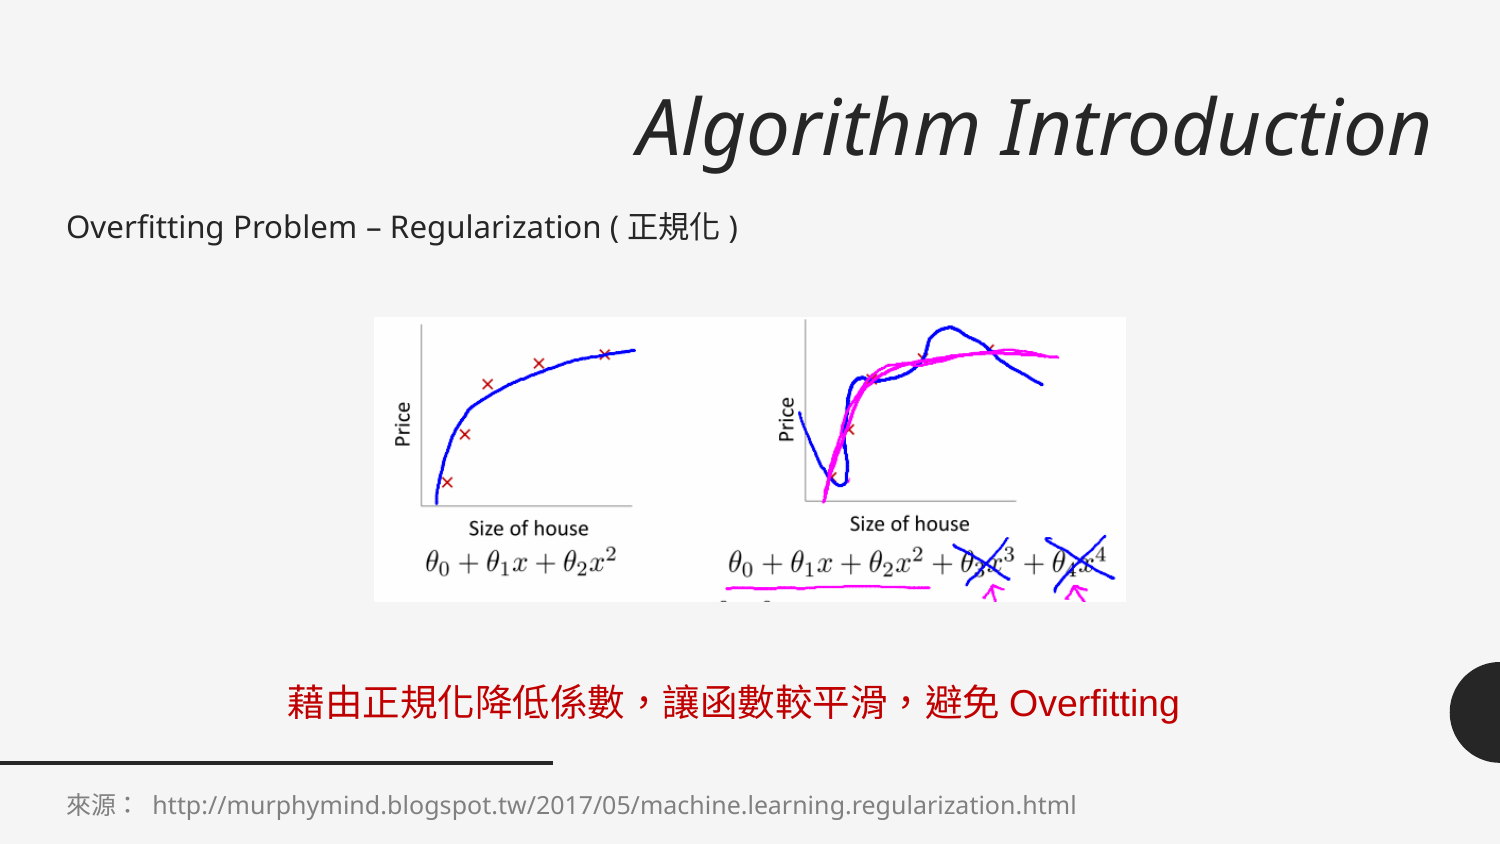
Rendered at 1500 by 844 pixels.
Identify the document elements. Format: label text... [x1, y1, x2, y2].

list Overfitting Problem – Regularization (正規化) [51, 192, 1449, 753]
picture [374, 317, 1126, 602]
text_box 藉由正規化降低係數，讓函數較平滑，避免Overfitting [272, 671, 1227, 731]
title Algorithm Introduction [51, 72, 1449, 167]
text_box 來源： http://murphymind.blogspot.tw/2017/05/machine.learning.regularization.html [51, 771, 1449, 837]
